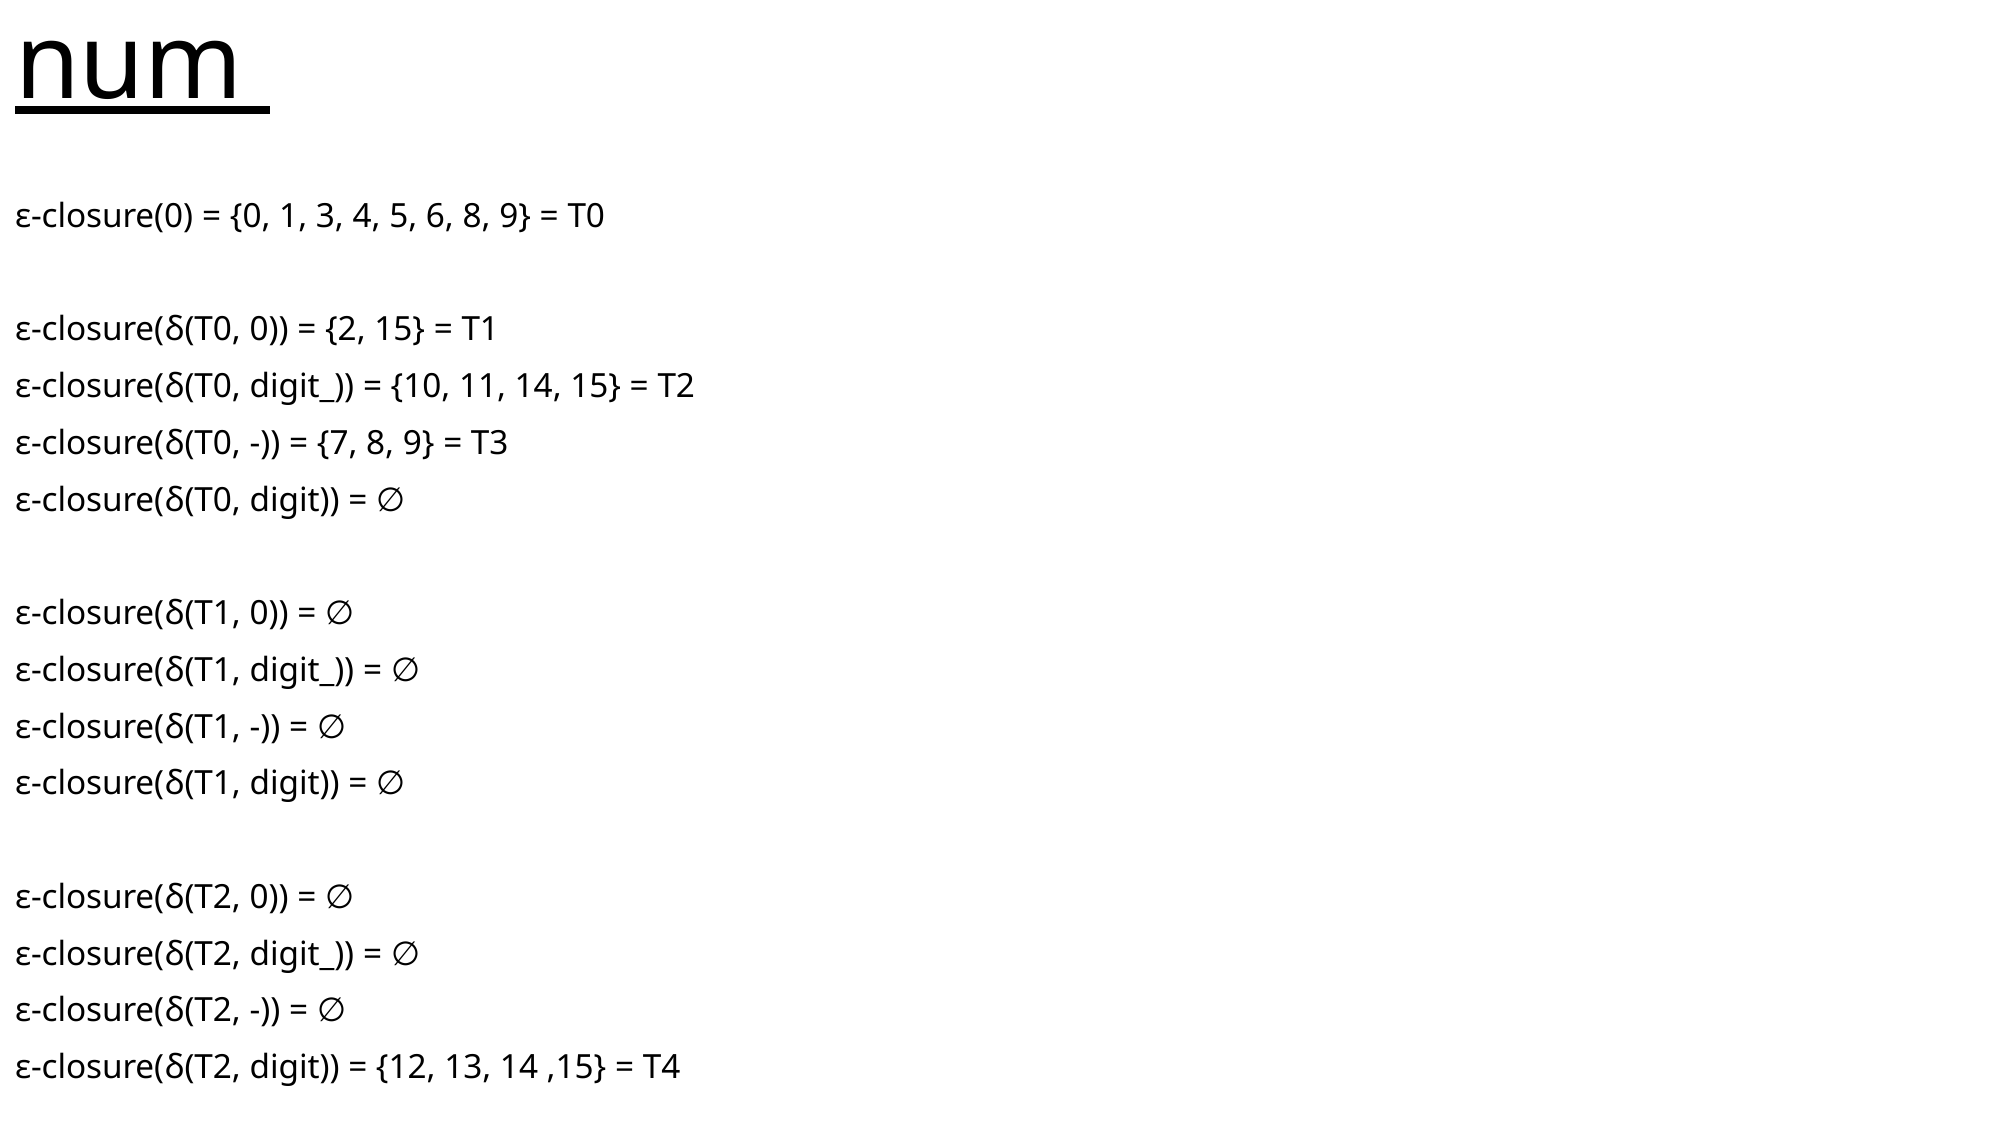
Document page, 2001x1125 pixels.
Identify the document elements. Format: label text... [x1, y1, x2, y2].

title num [0, 0, 1500, 129]
text_box ε-closure(0) = {0, 1, 3, 4, 5, 6, 8, 9} = T0 ε-closure(δ(T0, 0)) = {2, 15} = T1 ε-closure(δ(T0, digit_)) = {10, 11, 14, 15} = T2 ε-closure(δ(T0, -)) = {7, 8, 9} = T3 ε-closure(δ(T0, digit)) = ∅ ε-closure(δ(T1, 0)) = ∅ ε-closure(δ(T1, digit_)) = ∅ ε-closure(δ(T1, -)) = ∅ ε-closure(δ(T1, digit)) = ∅ ε-closure(δ(T2, 0)) = ∅ ε-closure(δ(T2, digit_)) = ∅ ε-closure(δ(T2, -)) = ∅ ε-closure(δ(T2, digit)) = {12, 13, 14 ,15} = T4 [0, 191, 2000, 1100]
